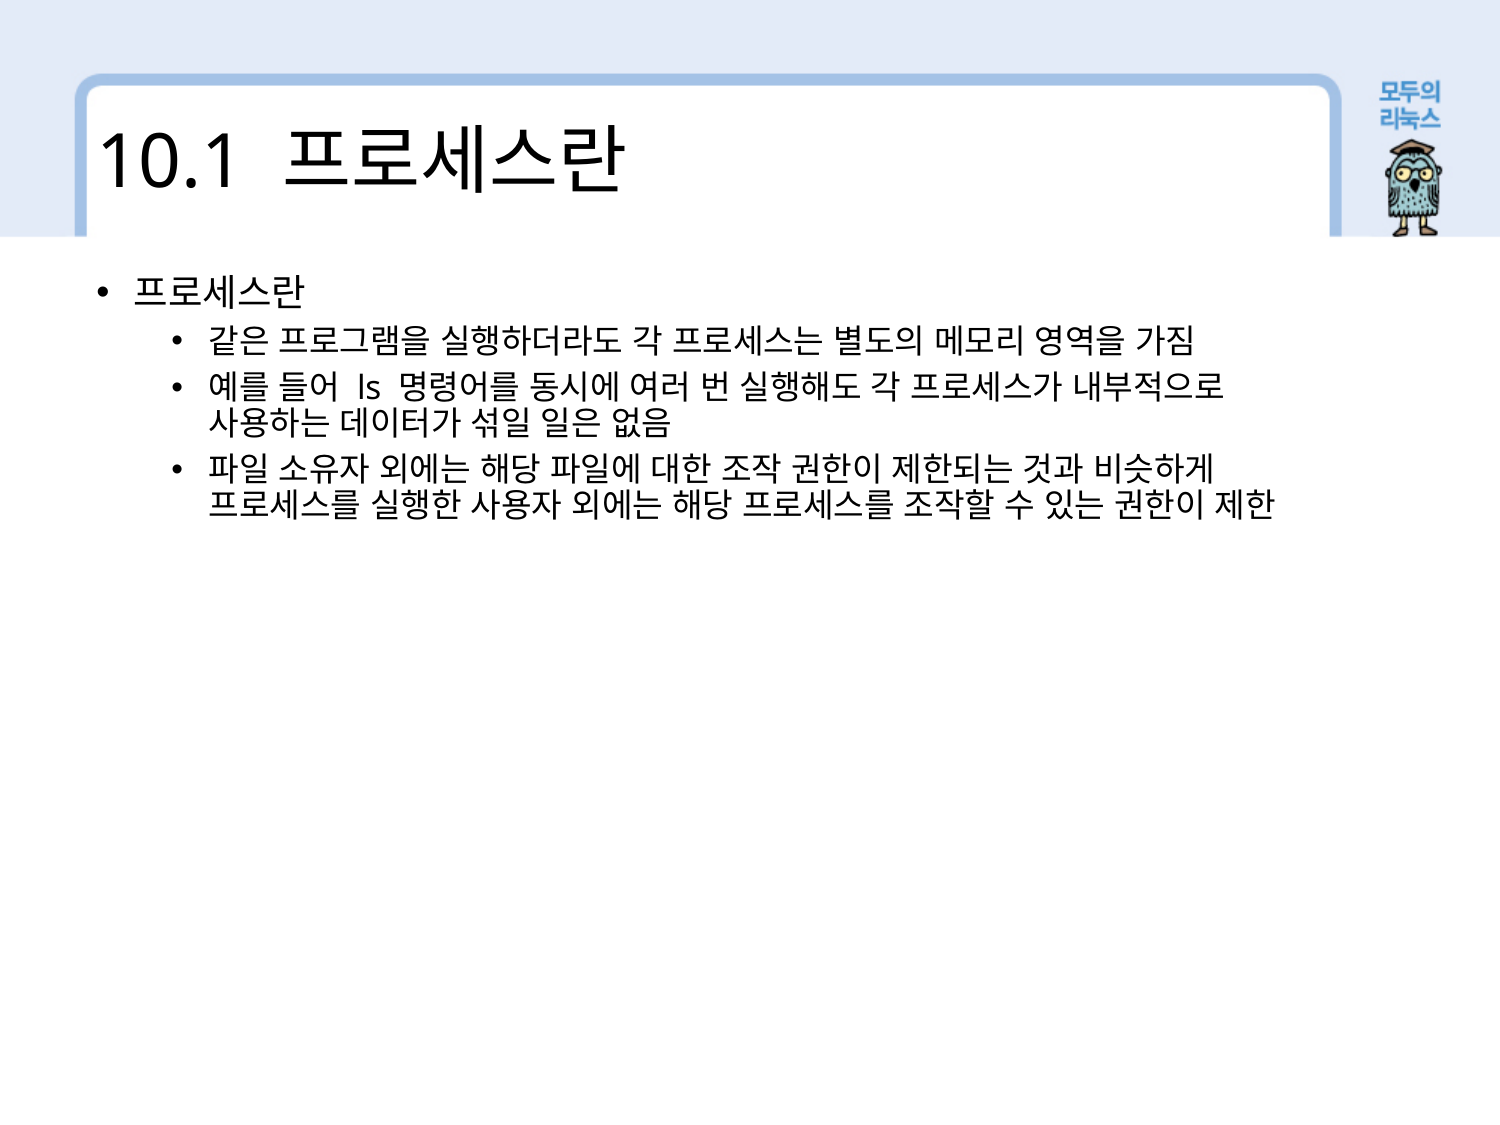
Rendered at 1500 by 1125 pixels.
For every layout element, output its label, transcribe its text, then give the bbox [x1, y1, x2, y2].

text_box 프로세스란 같은 프로그램을 실행하더라도 각 프로세스는 별도의 메모리 영역을 가짐 예를 들어 ls 명령어를 동시에 여러 번 실행해도 각 프로세스가 내부적으로 사용하는 데이터가 섞일 일은 없음 파일 소유자 외에는 해당 파일에 대한 조작 권한이 제한되는 것과 비슷하게 프로세스를 실행한 사용자 외에는 해당 프로세스를 조작할 수 있는 권한이 제한 [81, 266, 1366, 1024]
picture [0, 0, 1500, 1125]
text_box 10.1 프로세스란 [81, 115, 1335, 221]
